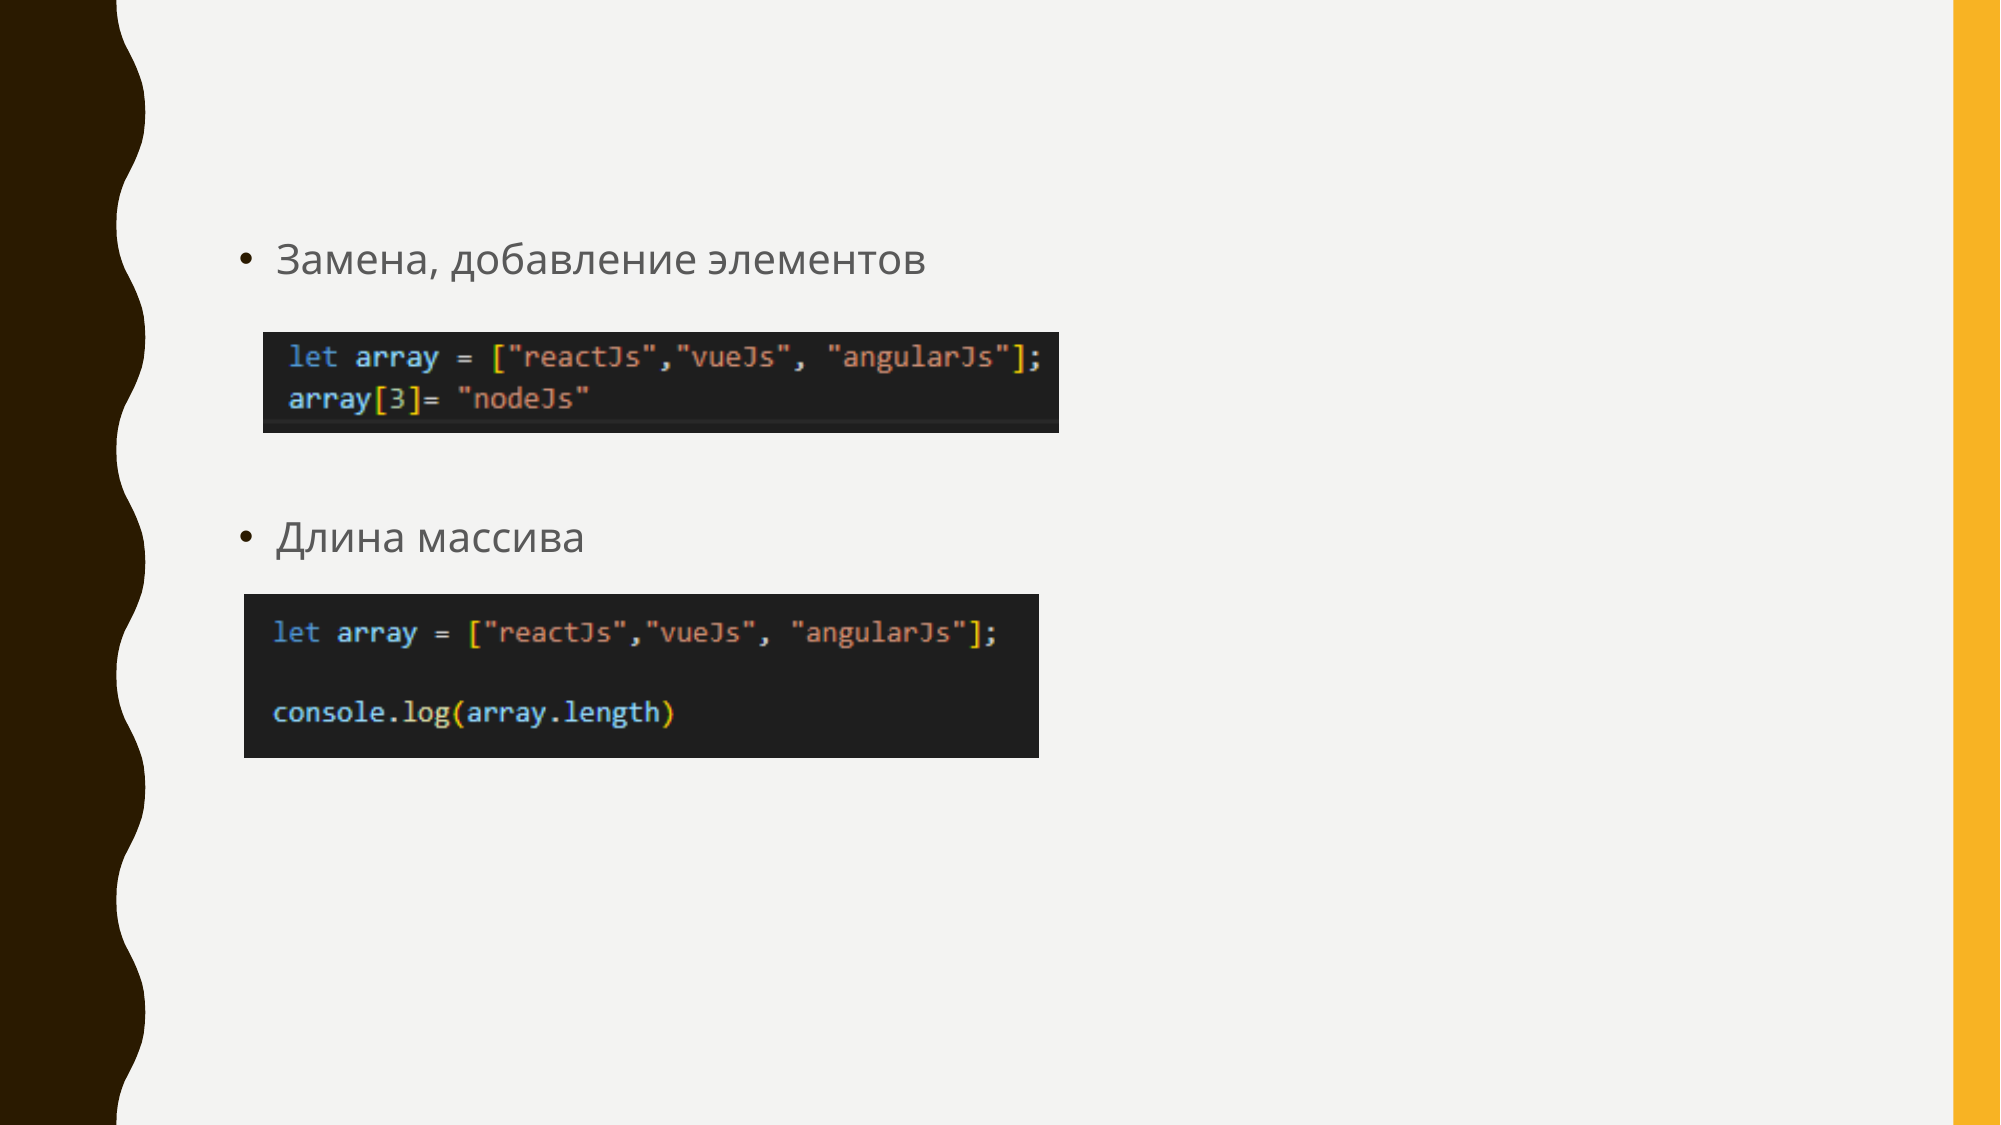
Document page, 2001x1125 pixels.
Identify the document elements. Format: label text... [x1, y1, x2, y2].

list Замена, добавление элементов Длина массива [223, 220, 1894, 810]
picture [263, 332, 1059, 433]
picture [244, 594, 1039, 759]
